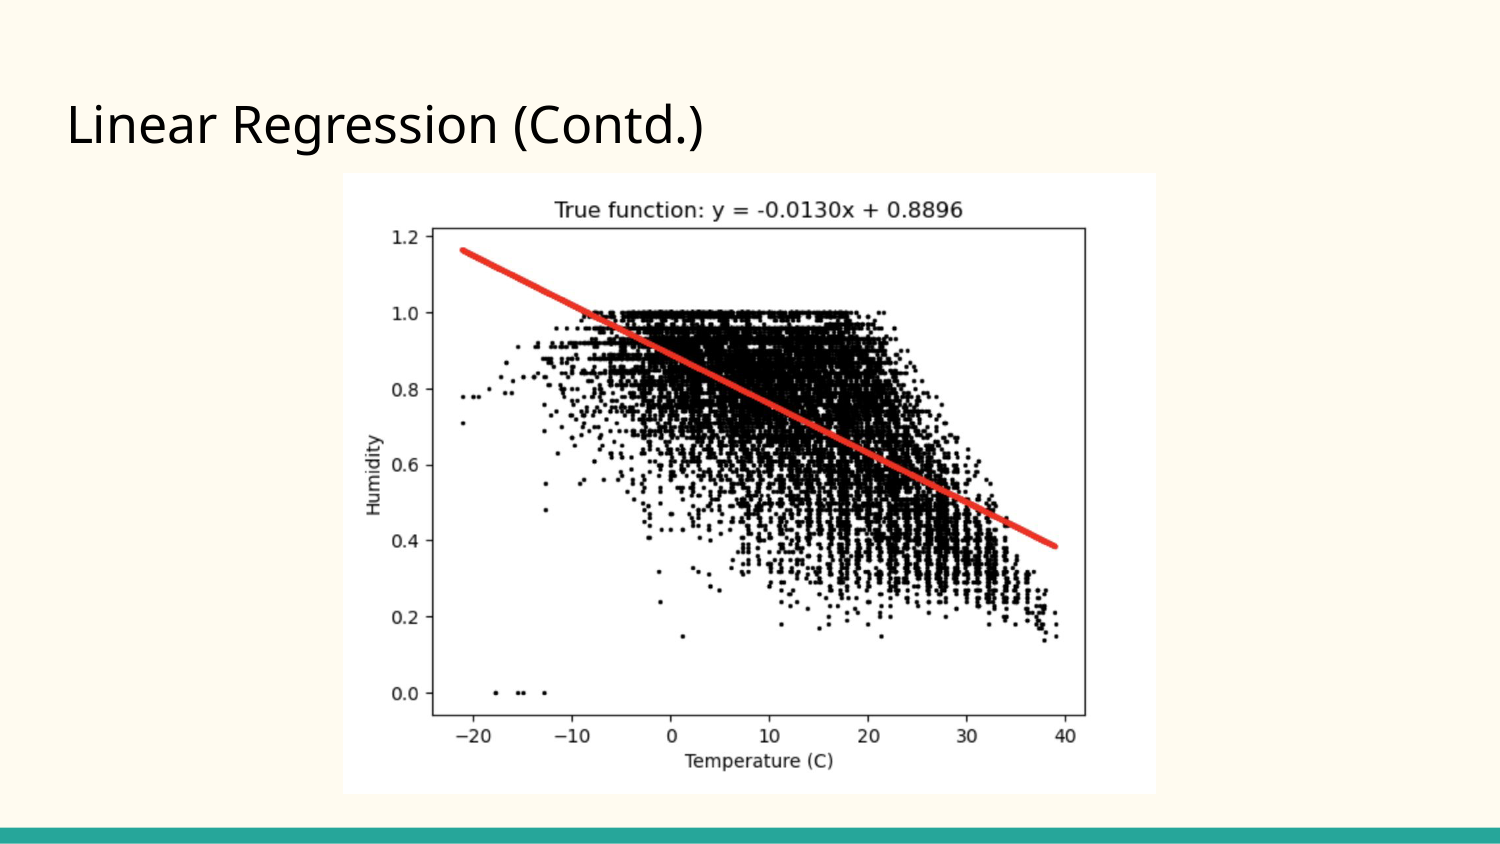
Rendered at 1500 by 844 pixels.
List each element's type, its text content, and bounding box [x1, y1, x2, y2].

title Linear Regression (Contd.) [51, 72, 1449, 174]
picture [343, 173, 1157, 794]
